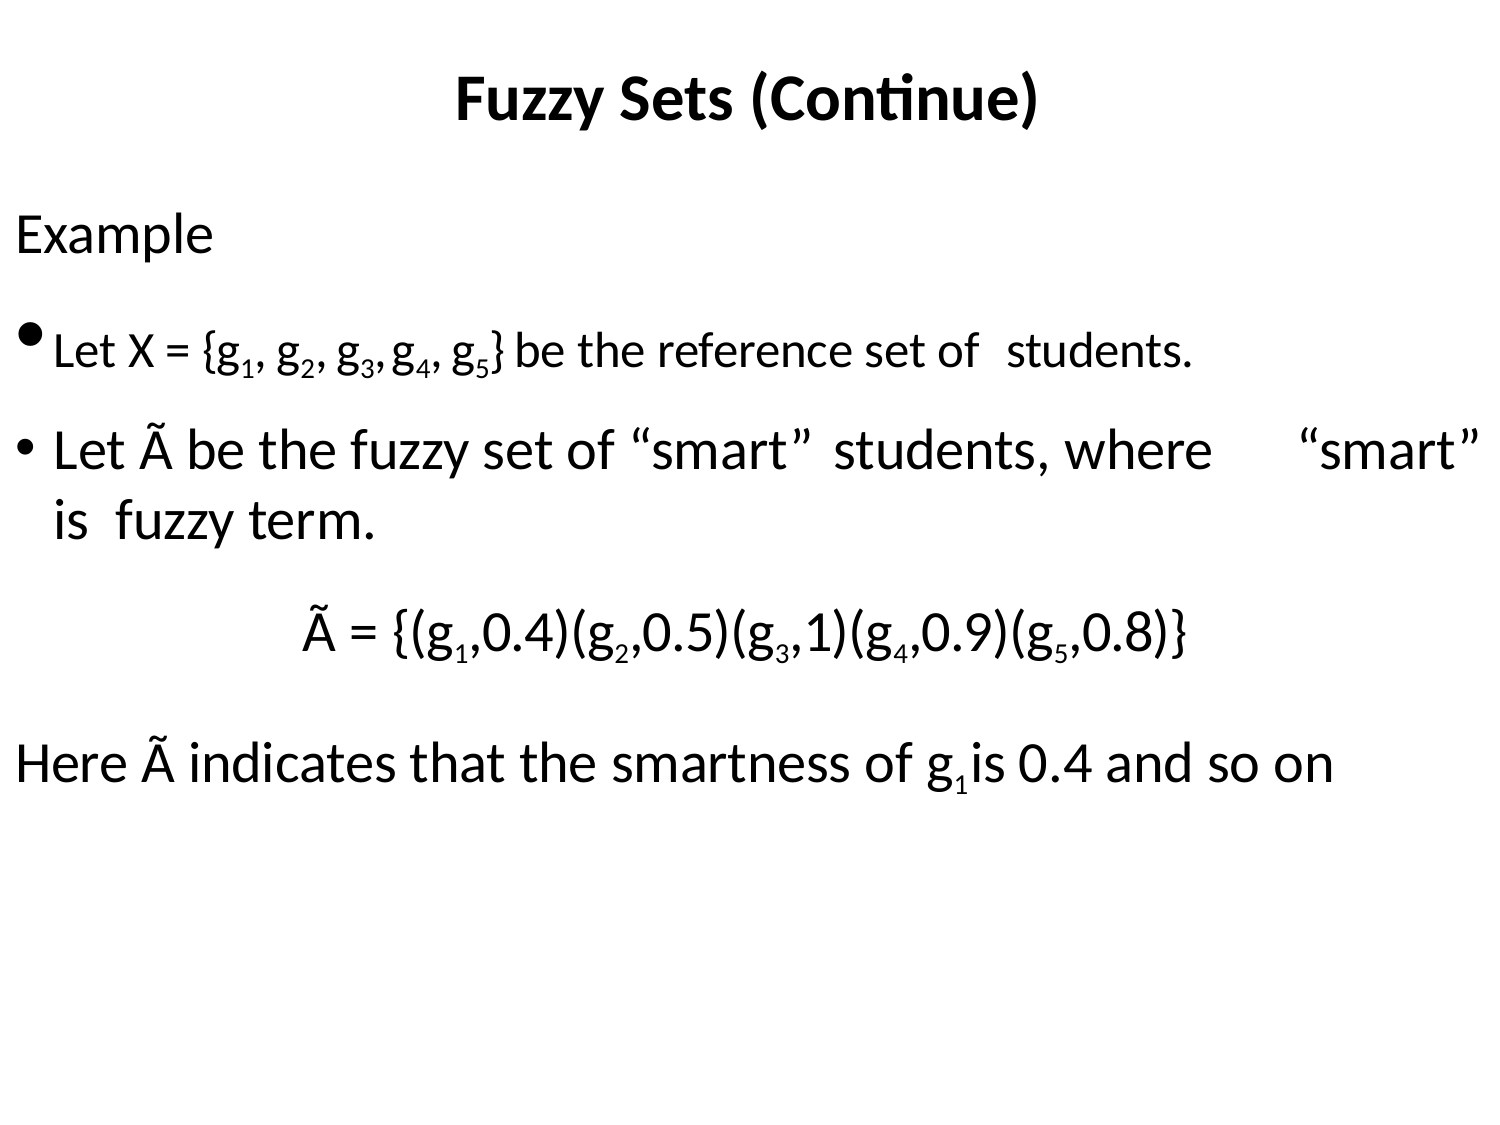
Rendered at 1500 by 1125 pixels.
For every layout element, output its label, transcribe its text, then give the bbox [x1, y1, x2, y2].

title Fuzzy Sets (Continue) [453, 51, 1047, 176]
text_box Example Let X = {g1, g2, g3, g4, g5} be the reference set of students. Let Ã be the fuzzy set of “smart” students, where “smart” is fuzzy term. Ã = {(g1,0.4)(g2,0.5)(g3,1)(g4,0.9)(g5,0.8)} Here Ã indicates that the smartness of g1 is 0.4 and so on [4, 176, 1494, 800]
